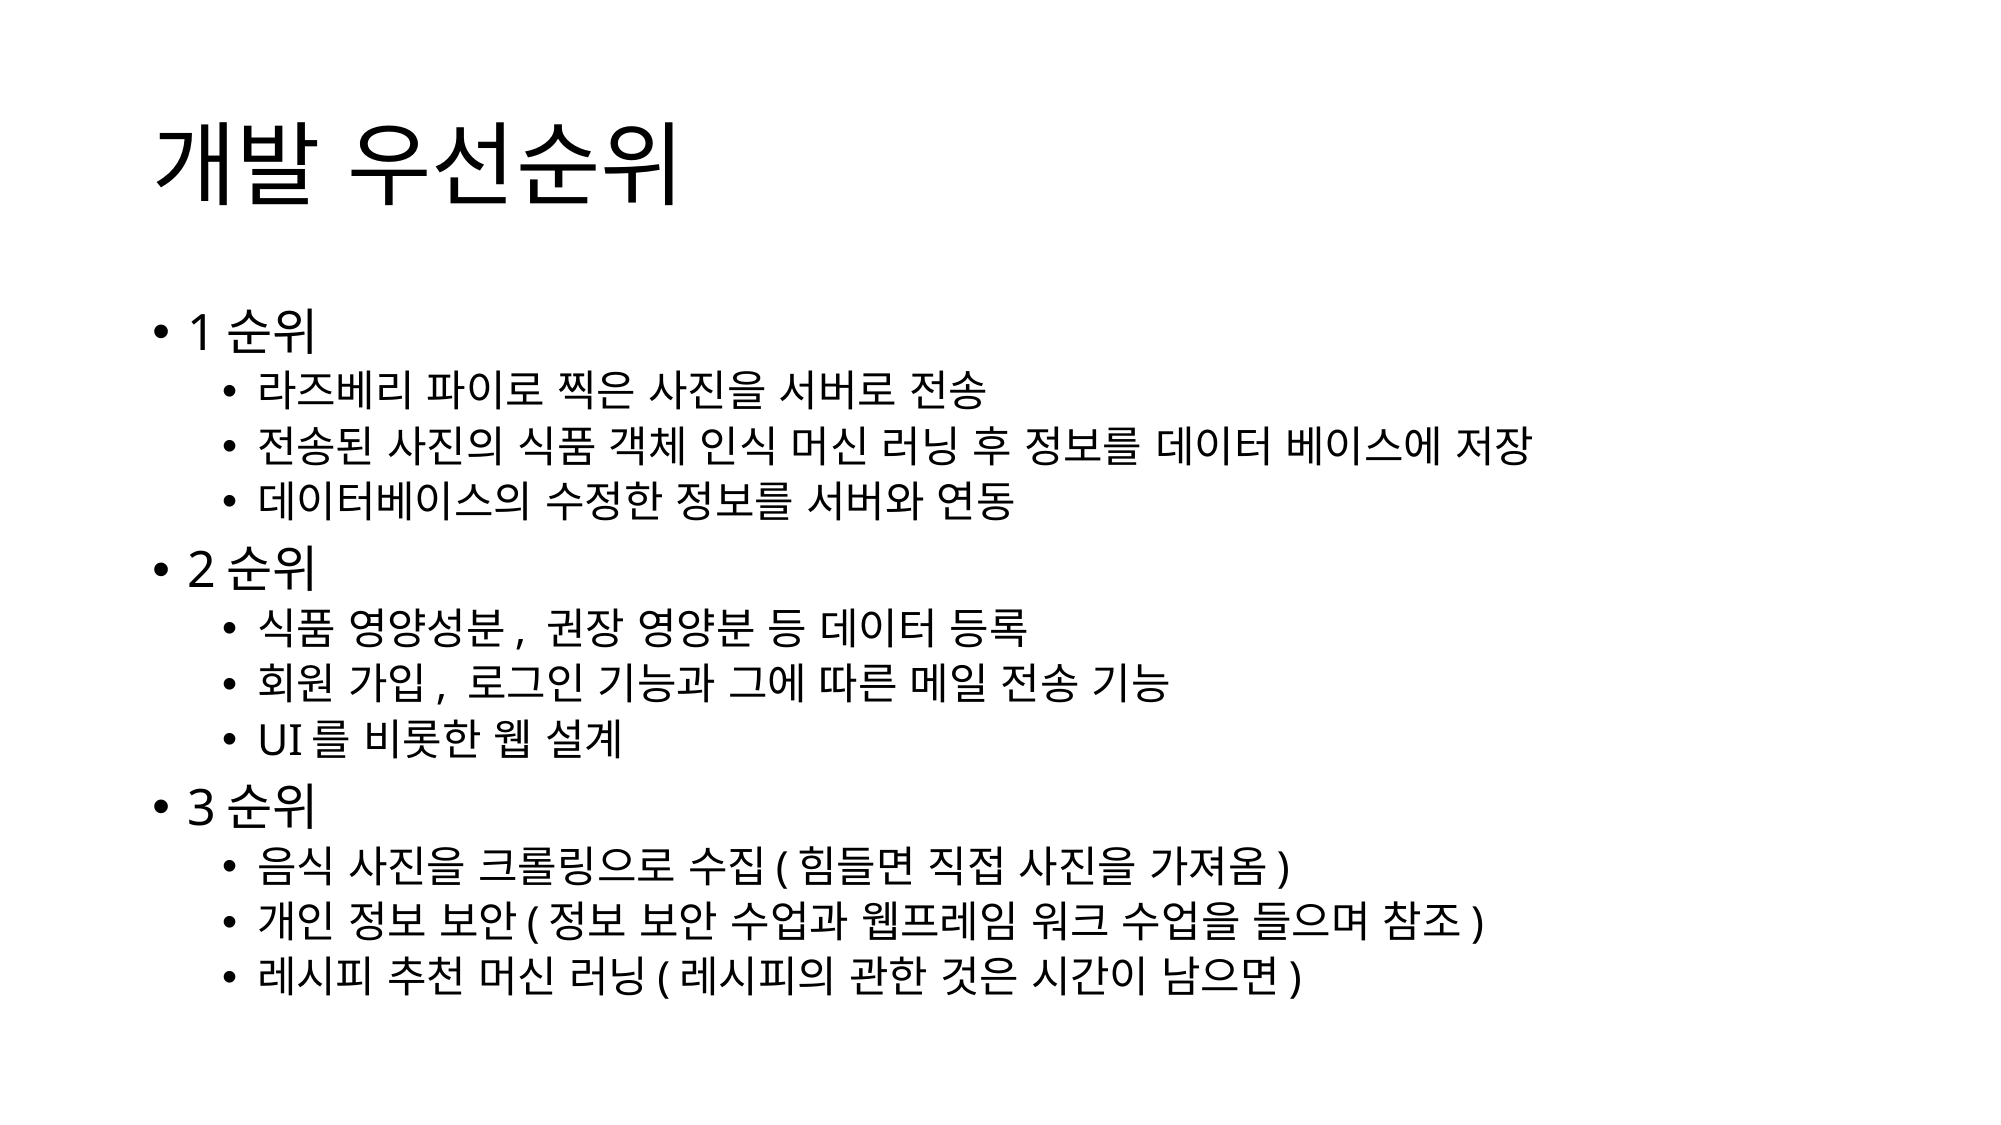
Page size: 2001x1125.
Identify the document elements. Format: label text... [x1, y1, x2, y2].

list 1순위 라즈베리 파이로 찍은 사진을 서버로 전송 전송된 사진의 식품 객체 인식 머신 러닝 후 정보를 데이터 베이스에 저장 데이터베이스의 수정한 정보를 서버와 연동 2순위 식품 영양성분, 권장 영양분 등 데이터 등록 회원 가입, 로그인 기능과 그에 따른 메일 전송 기능 UI를 비롯한 웹 설계 3순위 음식 사진을 크롤링으로 수집(힘들면 직접 사진을 가져옴) 개인 정보 보안(정보 보안 수업과 웹프레임 워크 수업을 들으며 참조) 레시피 추천 머신 러닝(레시피의 관한 것은 시간이 남으면) [137, 299, 1863, 1014]
title 개발 우선순위 [137, 59, 1863, 278]
